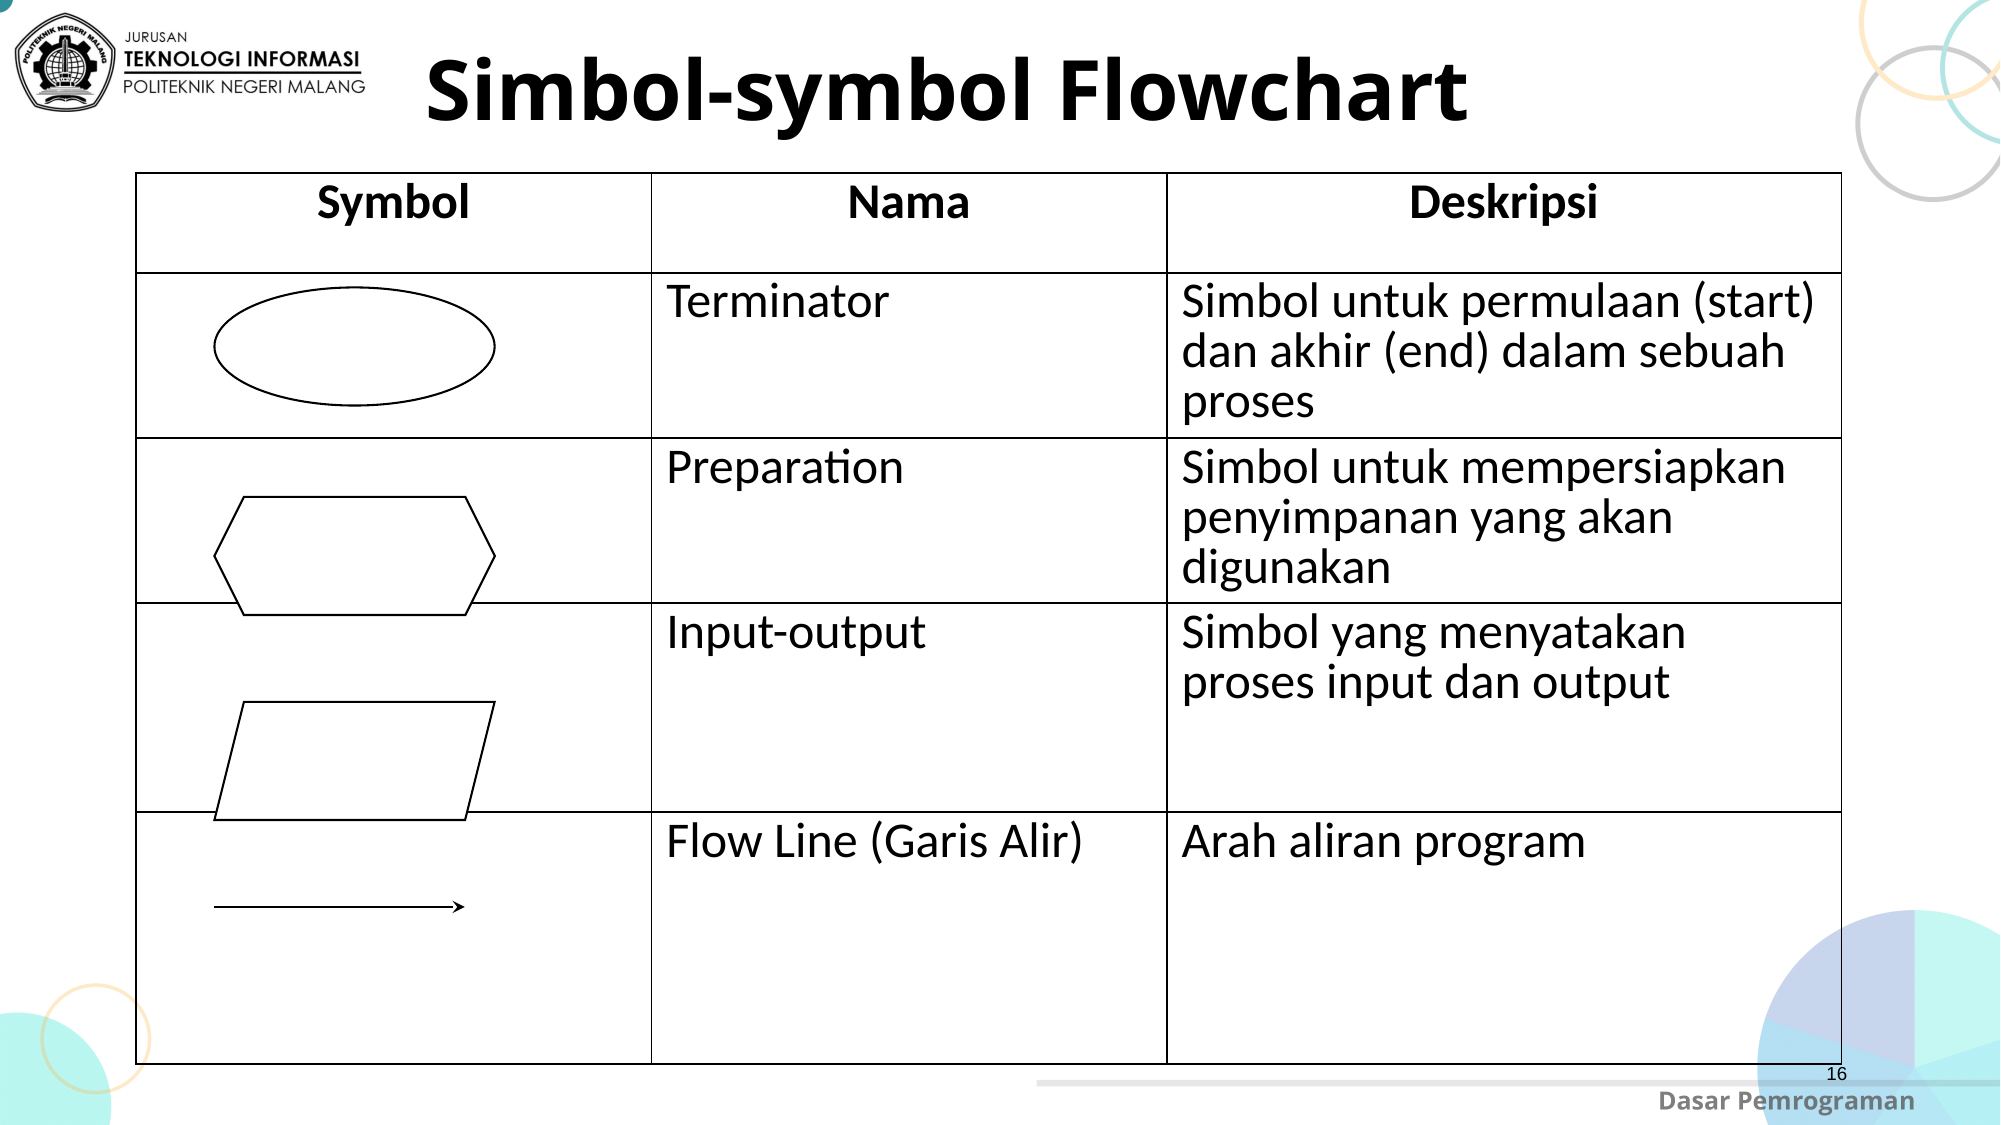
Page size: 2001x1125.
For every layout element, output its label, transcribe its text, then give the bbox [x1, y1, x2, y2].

table_cell [137, 274, 651, 437]
text_box [214, 496, 495, 616]
table_cell Simbol untuk permulaan (start) dan akhir (end) dalam sebuah proses [1168, 274, 1841, 437]
table_cell [137, 604, 651, 811]
table_header Deskripsi [1168, 174, 1841, 272]
table_cell Preparation [652, 439, 1166, 602]
table_header Nama [652, 174, 1166, 272]
table_cell Arah aliran program [1168, 813, 1841, 1063]
table_cell [137, 813, 651, 1063]
table_cell Input-output [652, 604, 1166, 811]
text_box [214, 701, 495, 820]
table_cell [137, 439, 651, 602]
text_box [214, 287, 495, 406]
table_cell Simbol yang menyatakan proses input dan output [1168, 604, 1841, 811]
table_cell Simbol untuk mempersiapkan penyimpanan yang akan digunakan [1168, 439, 1841, 602]
slide_number 16 [1412, 1042, 1863, 1103]
table_header Symbol [137, 174, 651, 272]
table_cell Terminator [652, 274, 1166, 437]
picture [0, 0, 2001, 1125]
title Simbol-symbol Flowchart [410, 0, 1761, 172]
table_cell Flow Line (Garis Alir) [652, 813, 1166, 1063]
